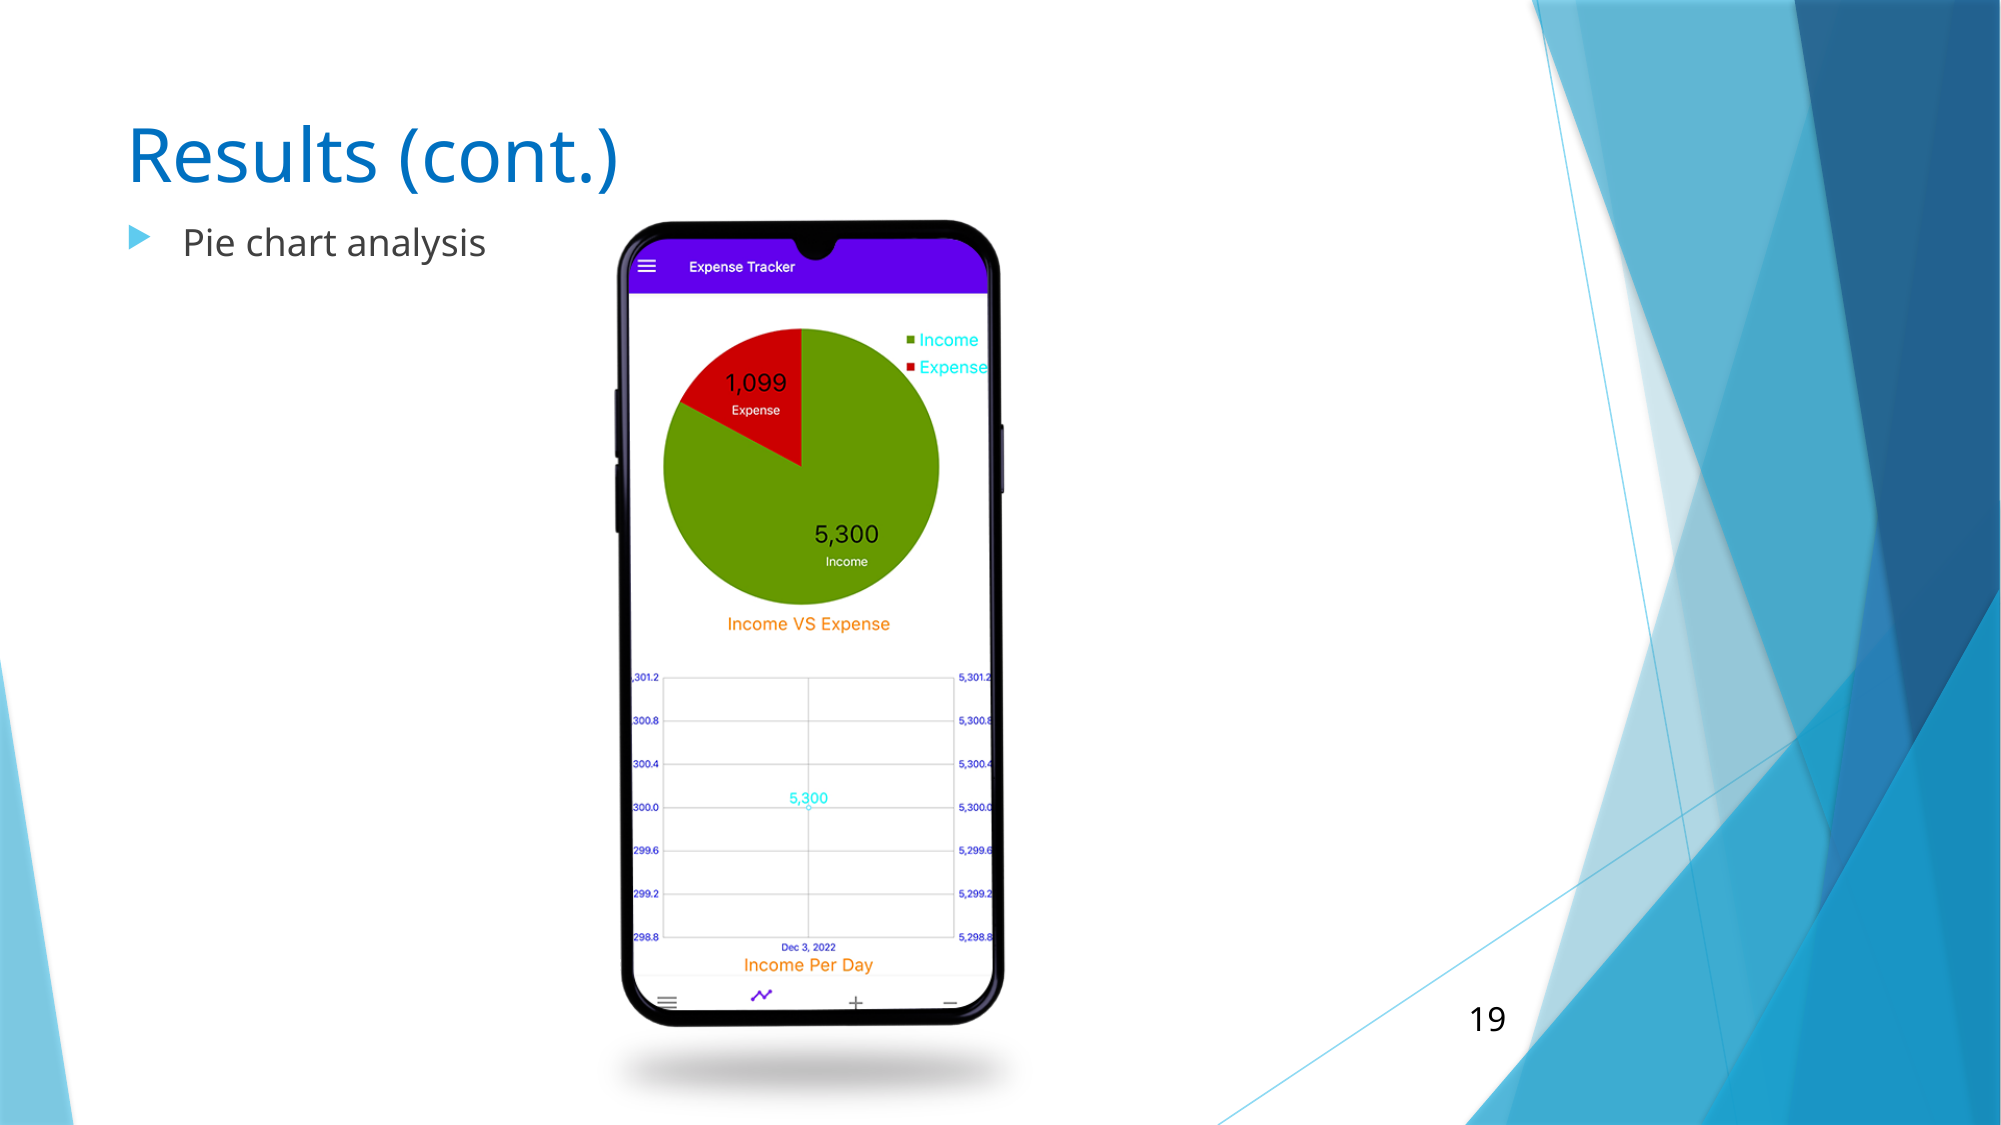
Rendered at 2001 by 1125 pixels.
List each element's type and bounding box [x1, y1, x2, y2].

picture [0, 99, 1817, 1125]
